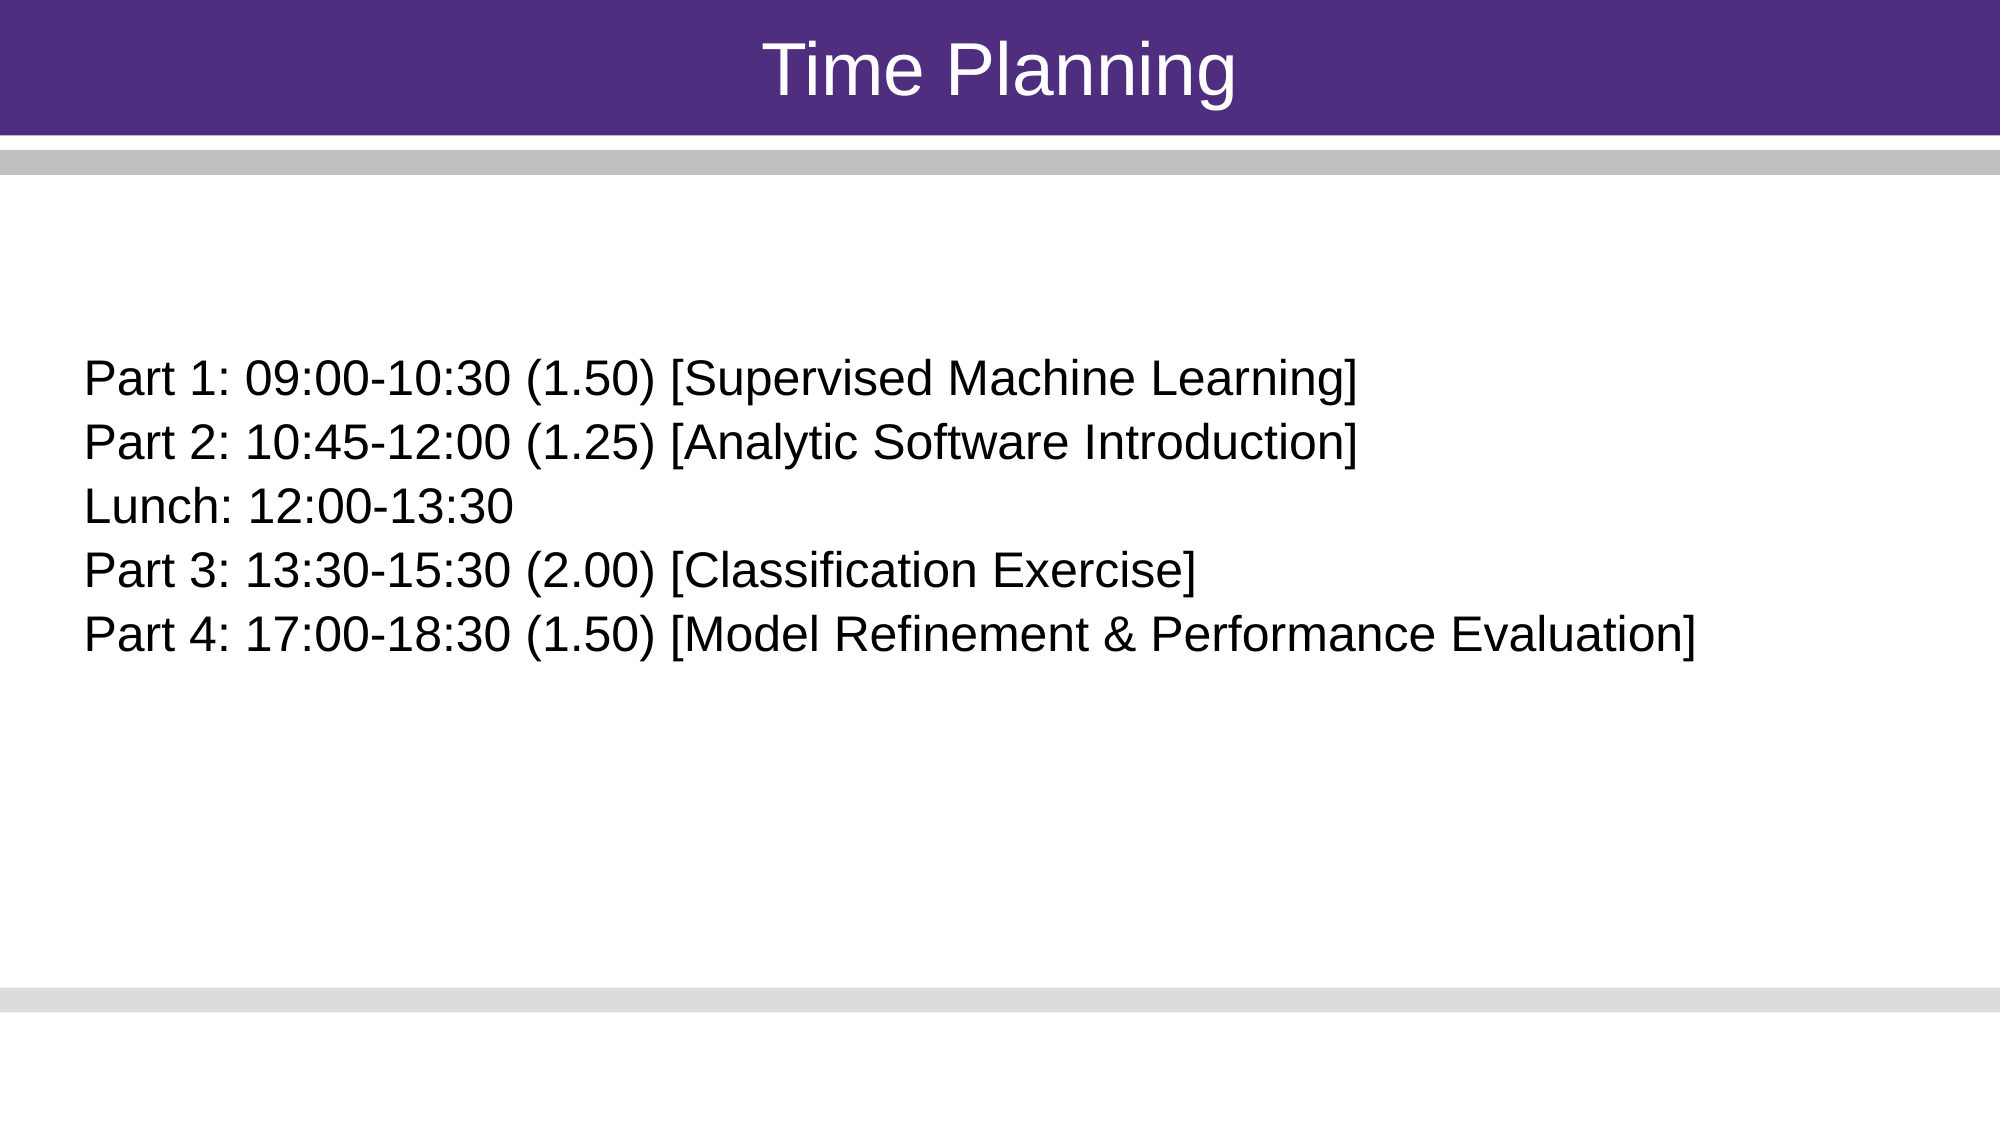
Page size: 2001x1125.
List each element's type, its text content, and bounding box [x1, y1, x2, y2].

title Time Planning [12, 12, 1988, 125]
list Part 1: 09:00-10:30 (1.50) [Supervised Machine Learning] Part 2: 10:45-12:00 (1.25) [Analytic Software Introduction] Lunch: 12:00-13:30 Part 3: 13:30-15:30 (2.00) [Classification Exercise] Part 4: 17:00-18:30 (1.50) [Model Refinement & Performance Evaluation] [68, 275, 1932, 713]
